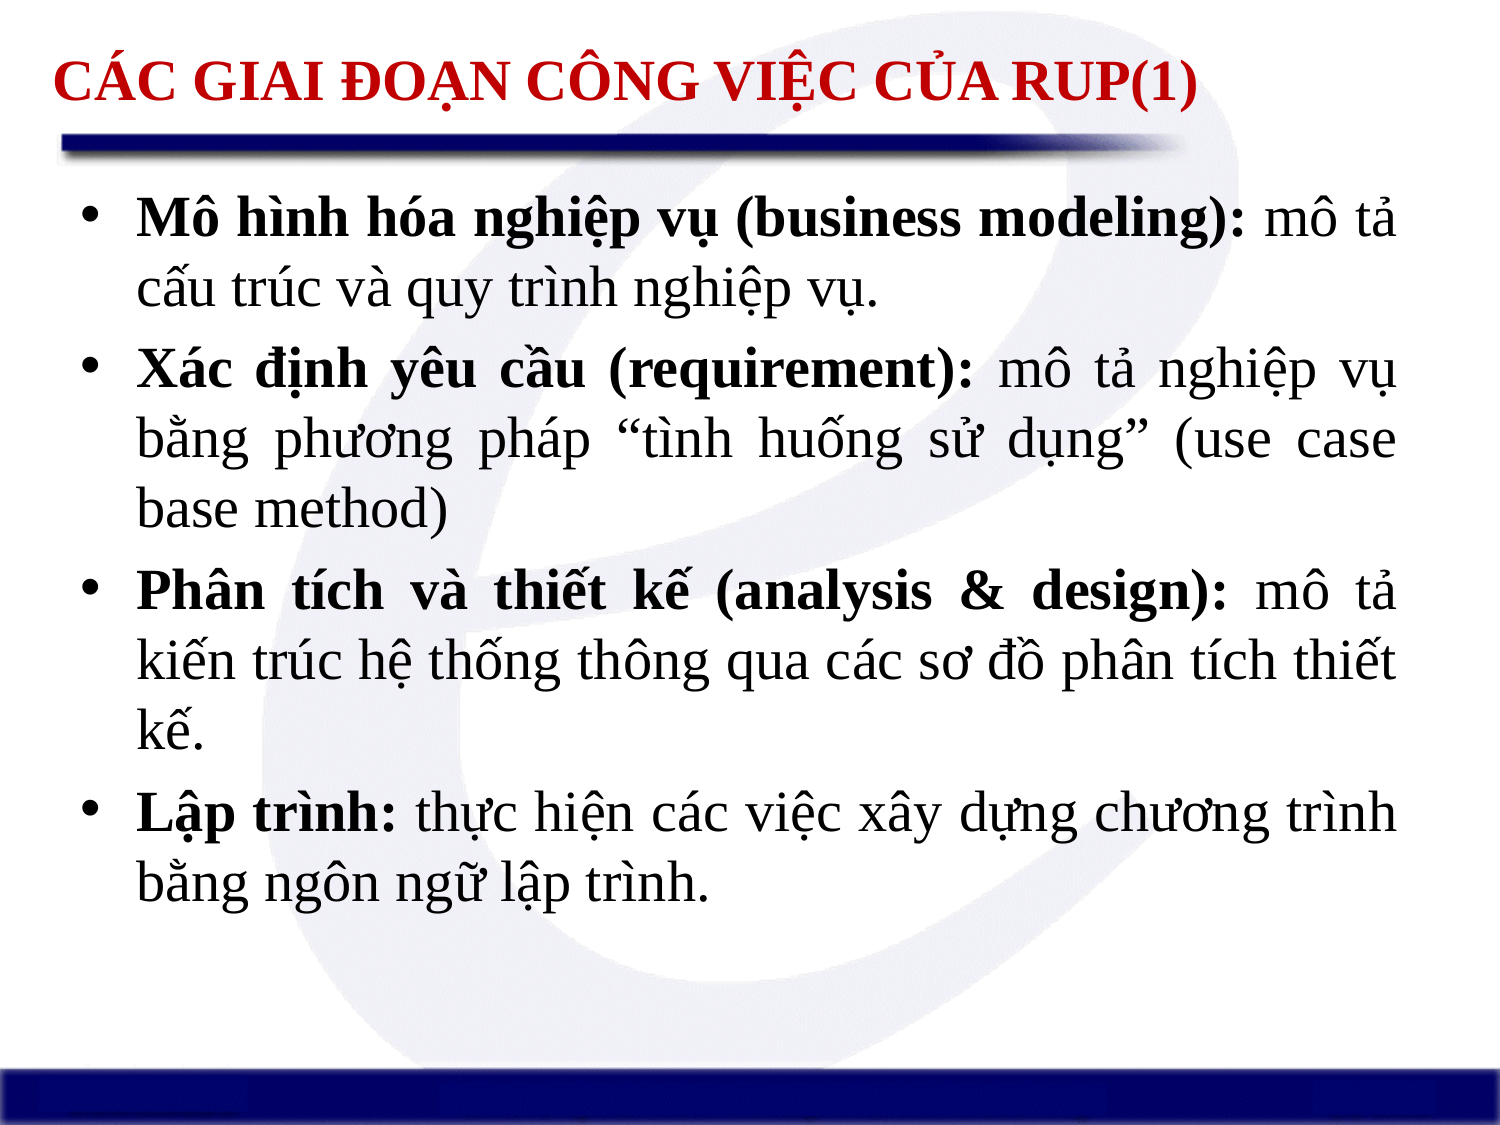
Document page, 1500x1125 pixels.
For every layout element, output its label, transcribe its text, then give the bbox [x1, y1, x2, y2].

list Mô hình hóa nghiệp vụ (business modeling): mô tả cấu trúc và quy trình nghiệp vụ. Xác định yêu cầu (requirement): mô tả nghiệp vụ bằng phương pháp “tình huống sử dụng” (use case base method) Phân tích và thiết kế (analysis & design): mô tả kiến trúc hệ thống thông qua các sơ đồ phân tích thiết kế. Lập trình: thực hiện các việc xây dựng chương trình bằng ngôn ngữ lập trình. [50, 162, 1413, 850]
picture [0, 0, 1500, 1125]
title CÁC GIAI ĐOẠN CÔNG VIỆC CỦA RUP(1) [37, 2, 1463, 153]
